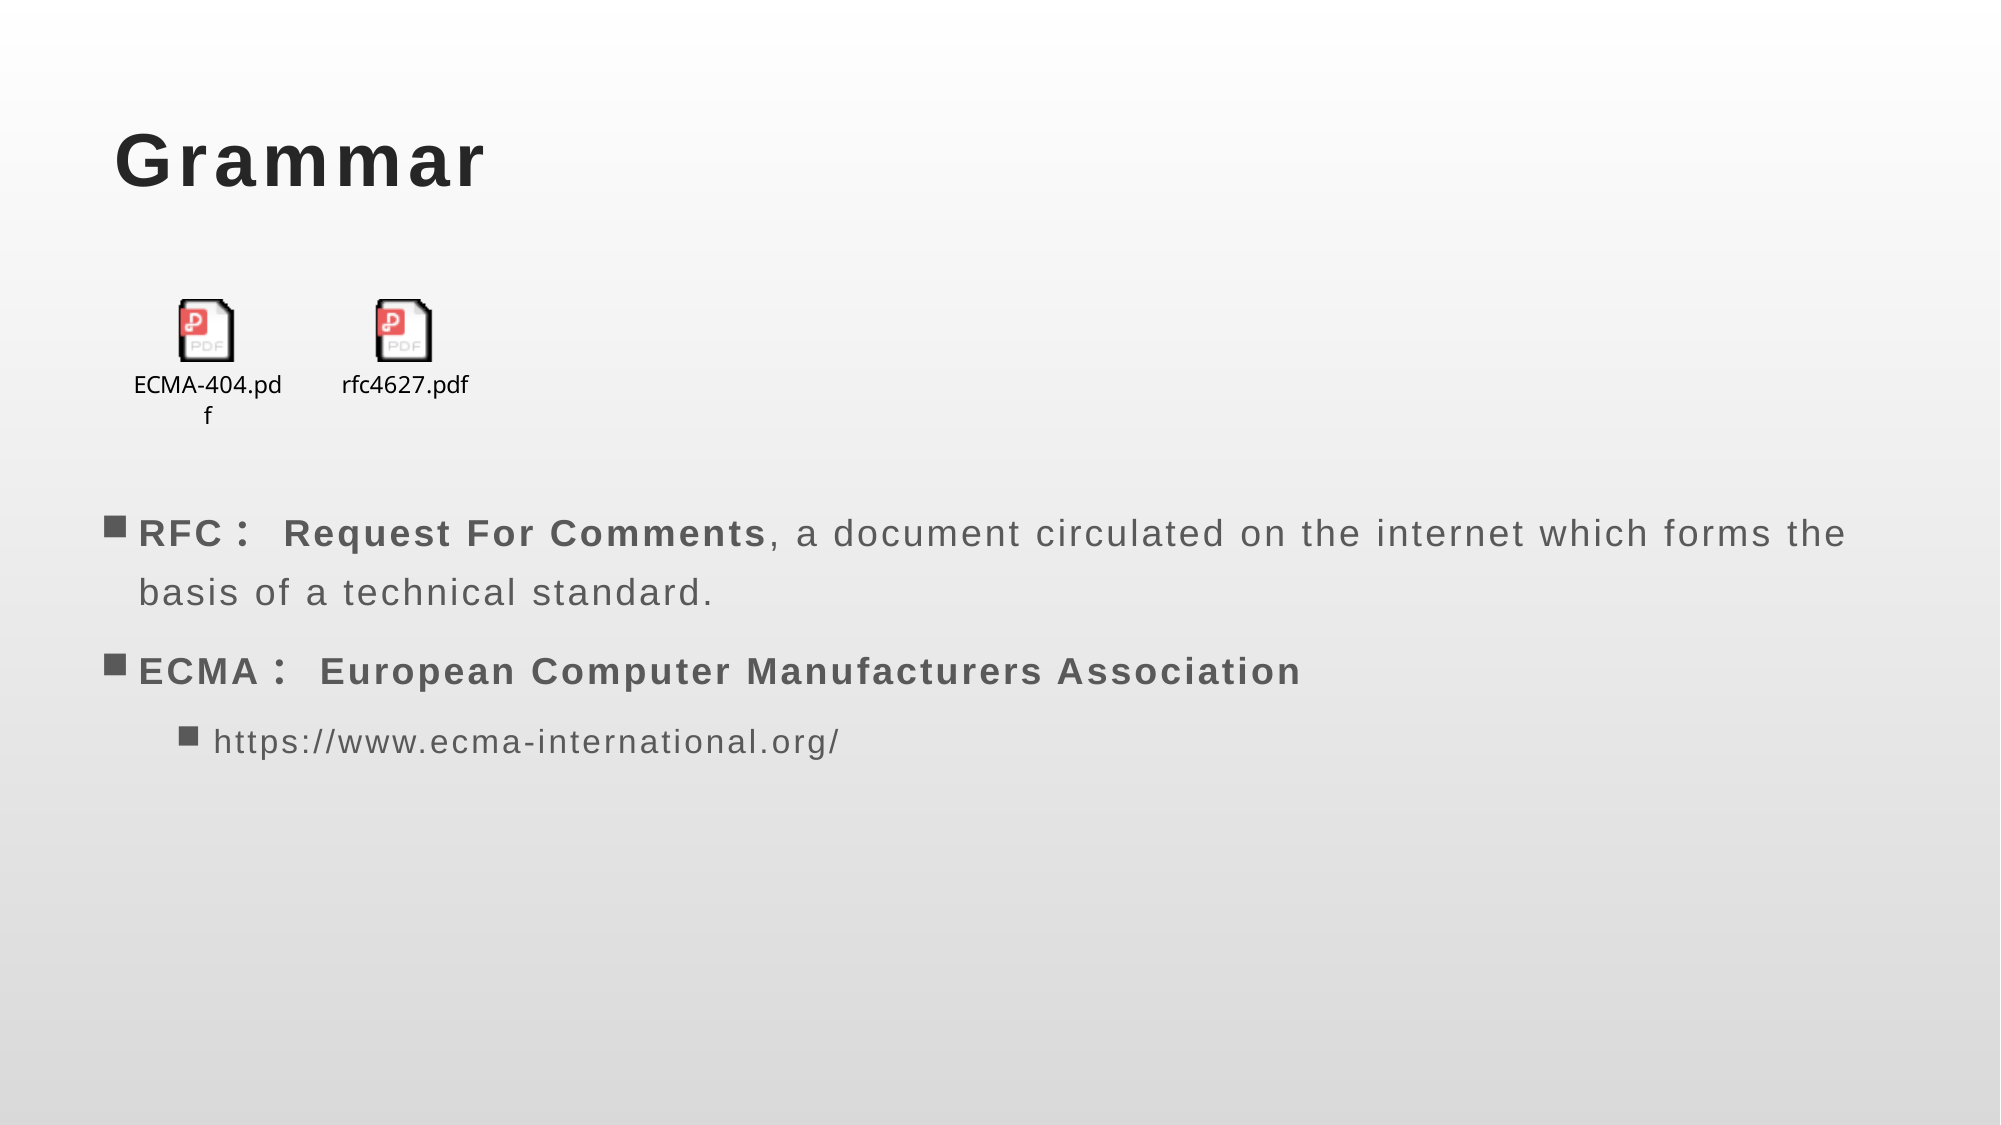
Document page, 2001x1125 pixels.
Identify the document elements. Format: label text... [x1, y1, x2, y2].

title Grammar [99, 98, 542, 214]
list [127, 299, 288, 431]
text_box RFC：Request For Comments, a document circulated on the internet which forms the basis of a technical standard. ECMA：European Computer Manufacturers Association https://www.ecma-international.org/ [86, 487, 1916, 807]
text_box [325, 299, 485, 431]
